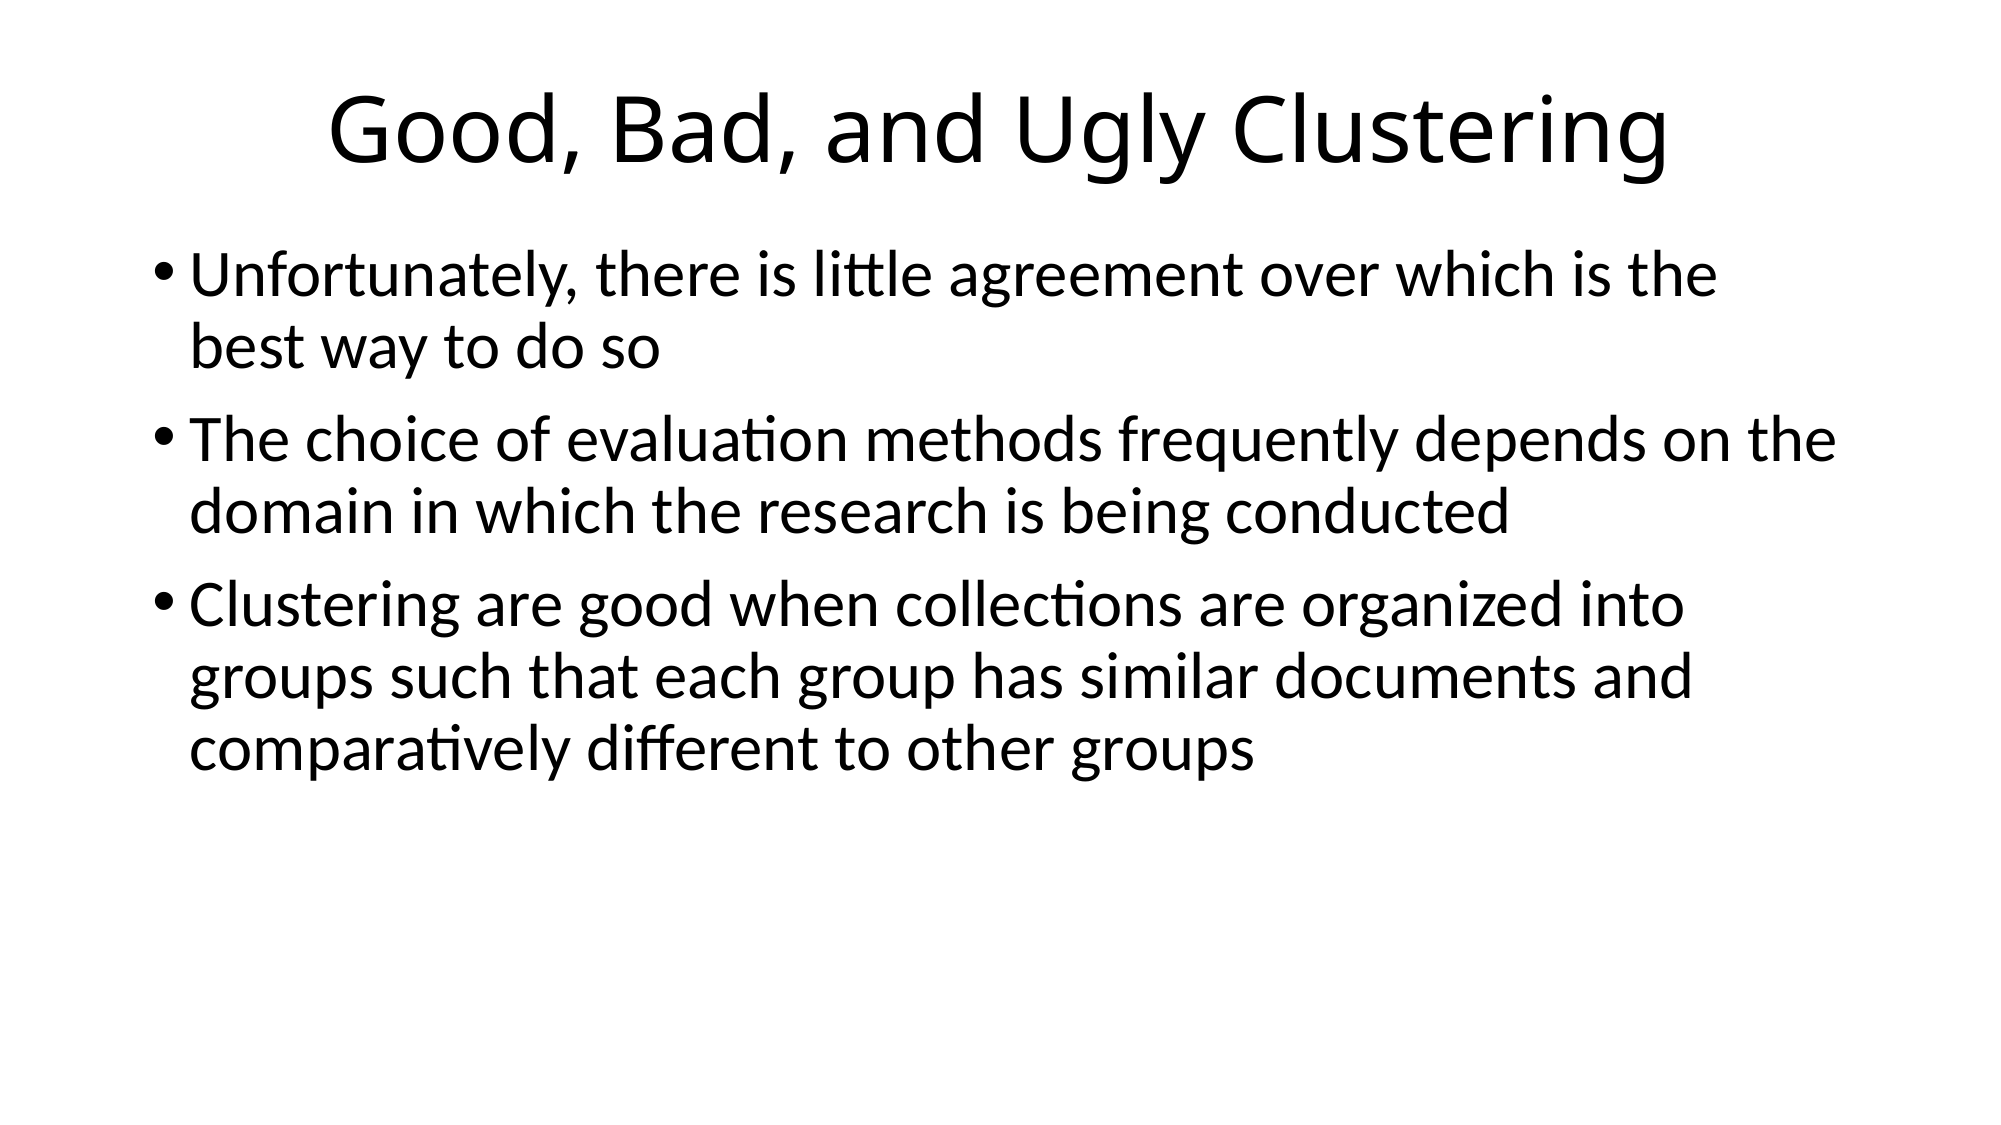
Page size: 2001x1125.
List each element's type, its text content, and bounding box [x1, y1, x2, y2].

title Good, Bad, and Ugly Clustering [137, 59, 1863, 207]
list Unfortunately, there is little agreement over which is the best way to do so The choice of evaluation methods frequently depends on the domain in which the research is being conducted Clustering are good when collections are organized into groups such that each group has similar documents and comparatively different to other groups [137, 231, 1863, 1014]
